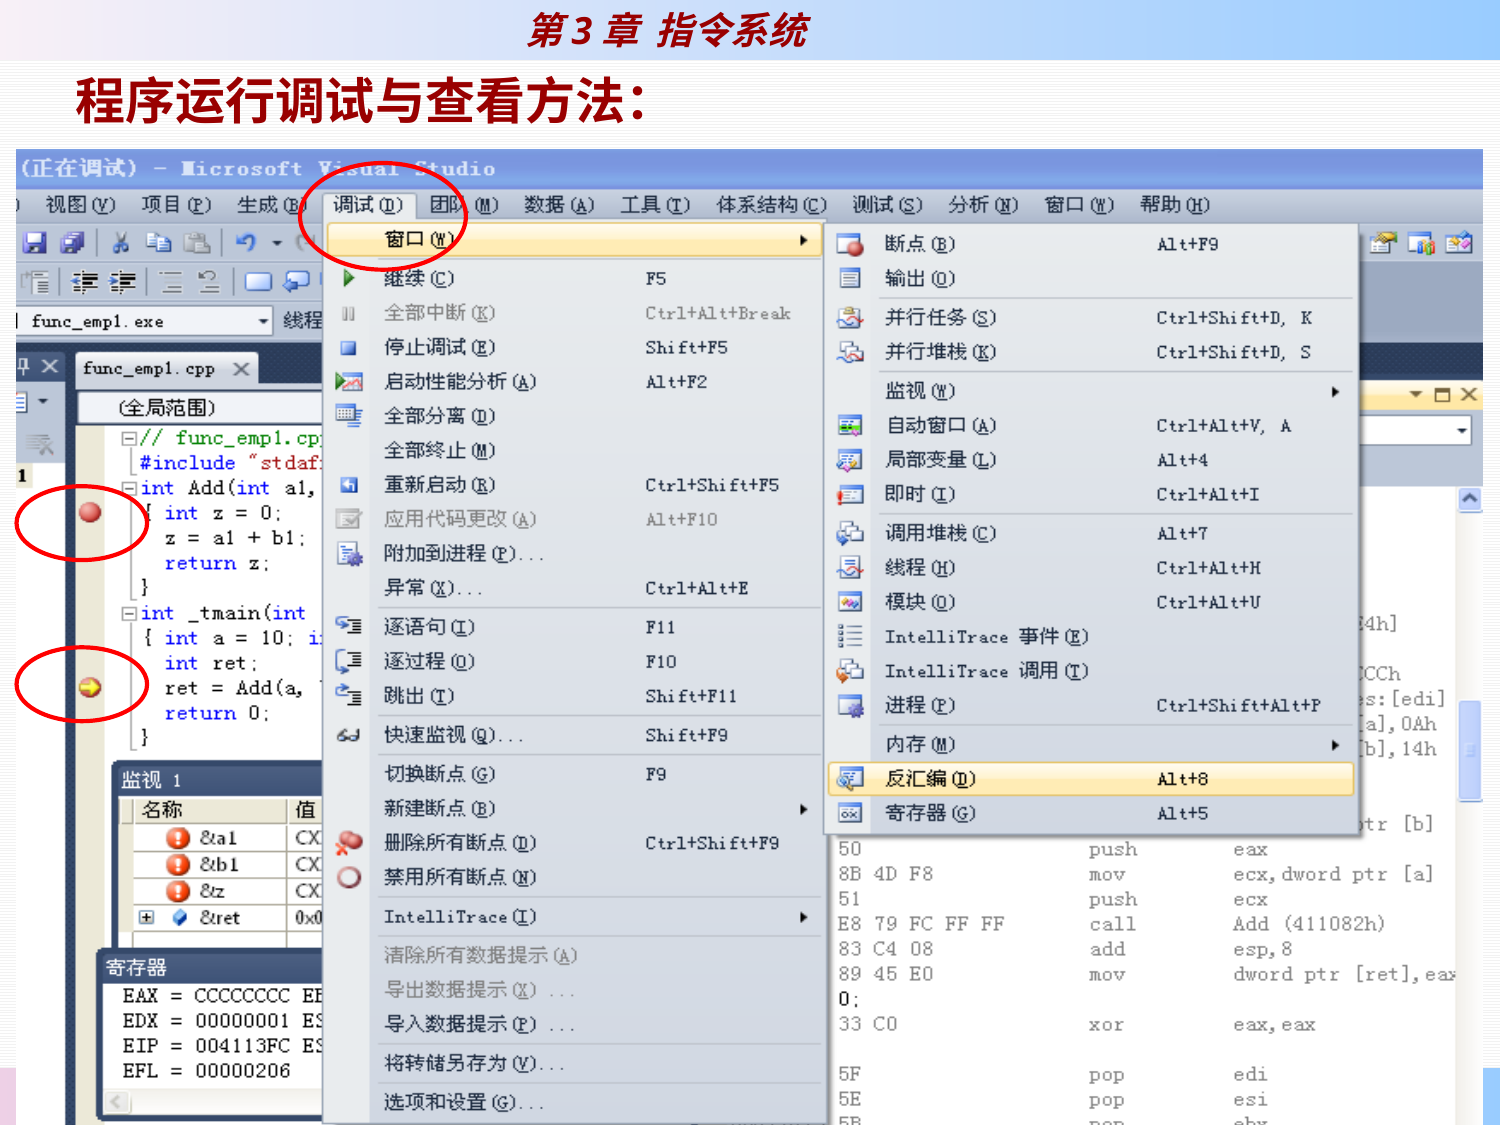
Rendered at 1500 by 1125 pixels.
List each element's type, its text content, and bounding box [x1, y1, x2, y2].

table_cell DX [1226, 0, 1230, 60]
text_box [16, 149, 1483, 1125]
text_box 程序运行调试与查看方法： [16, 69, 1253, 138]
